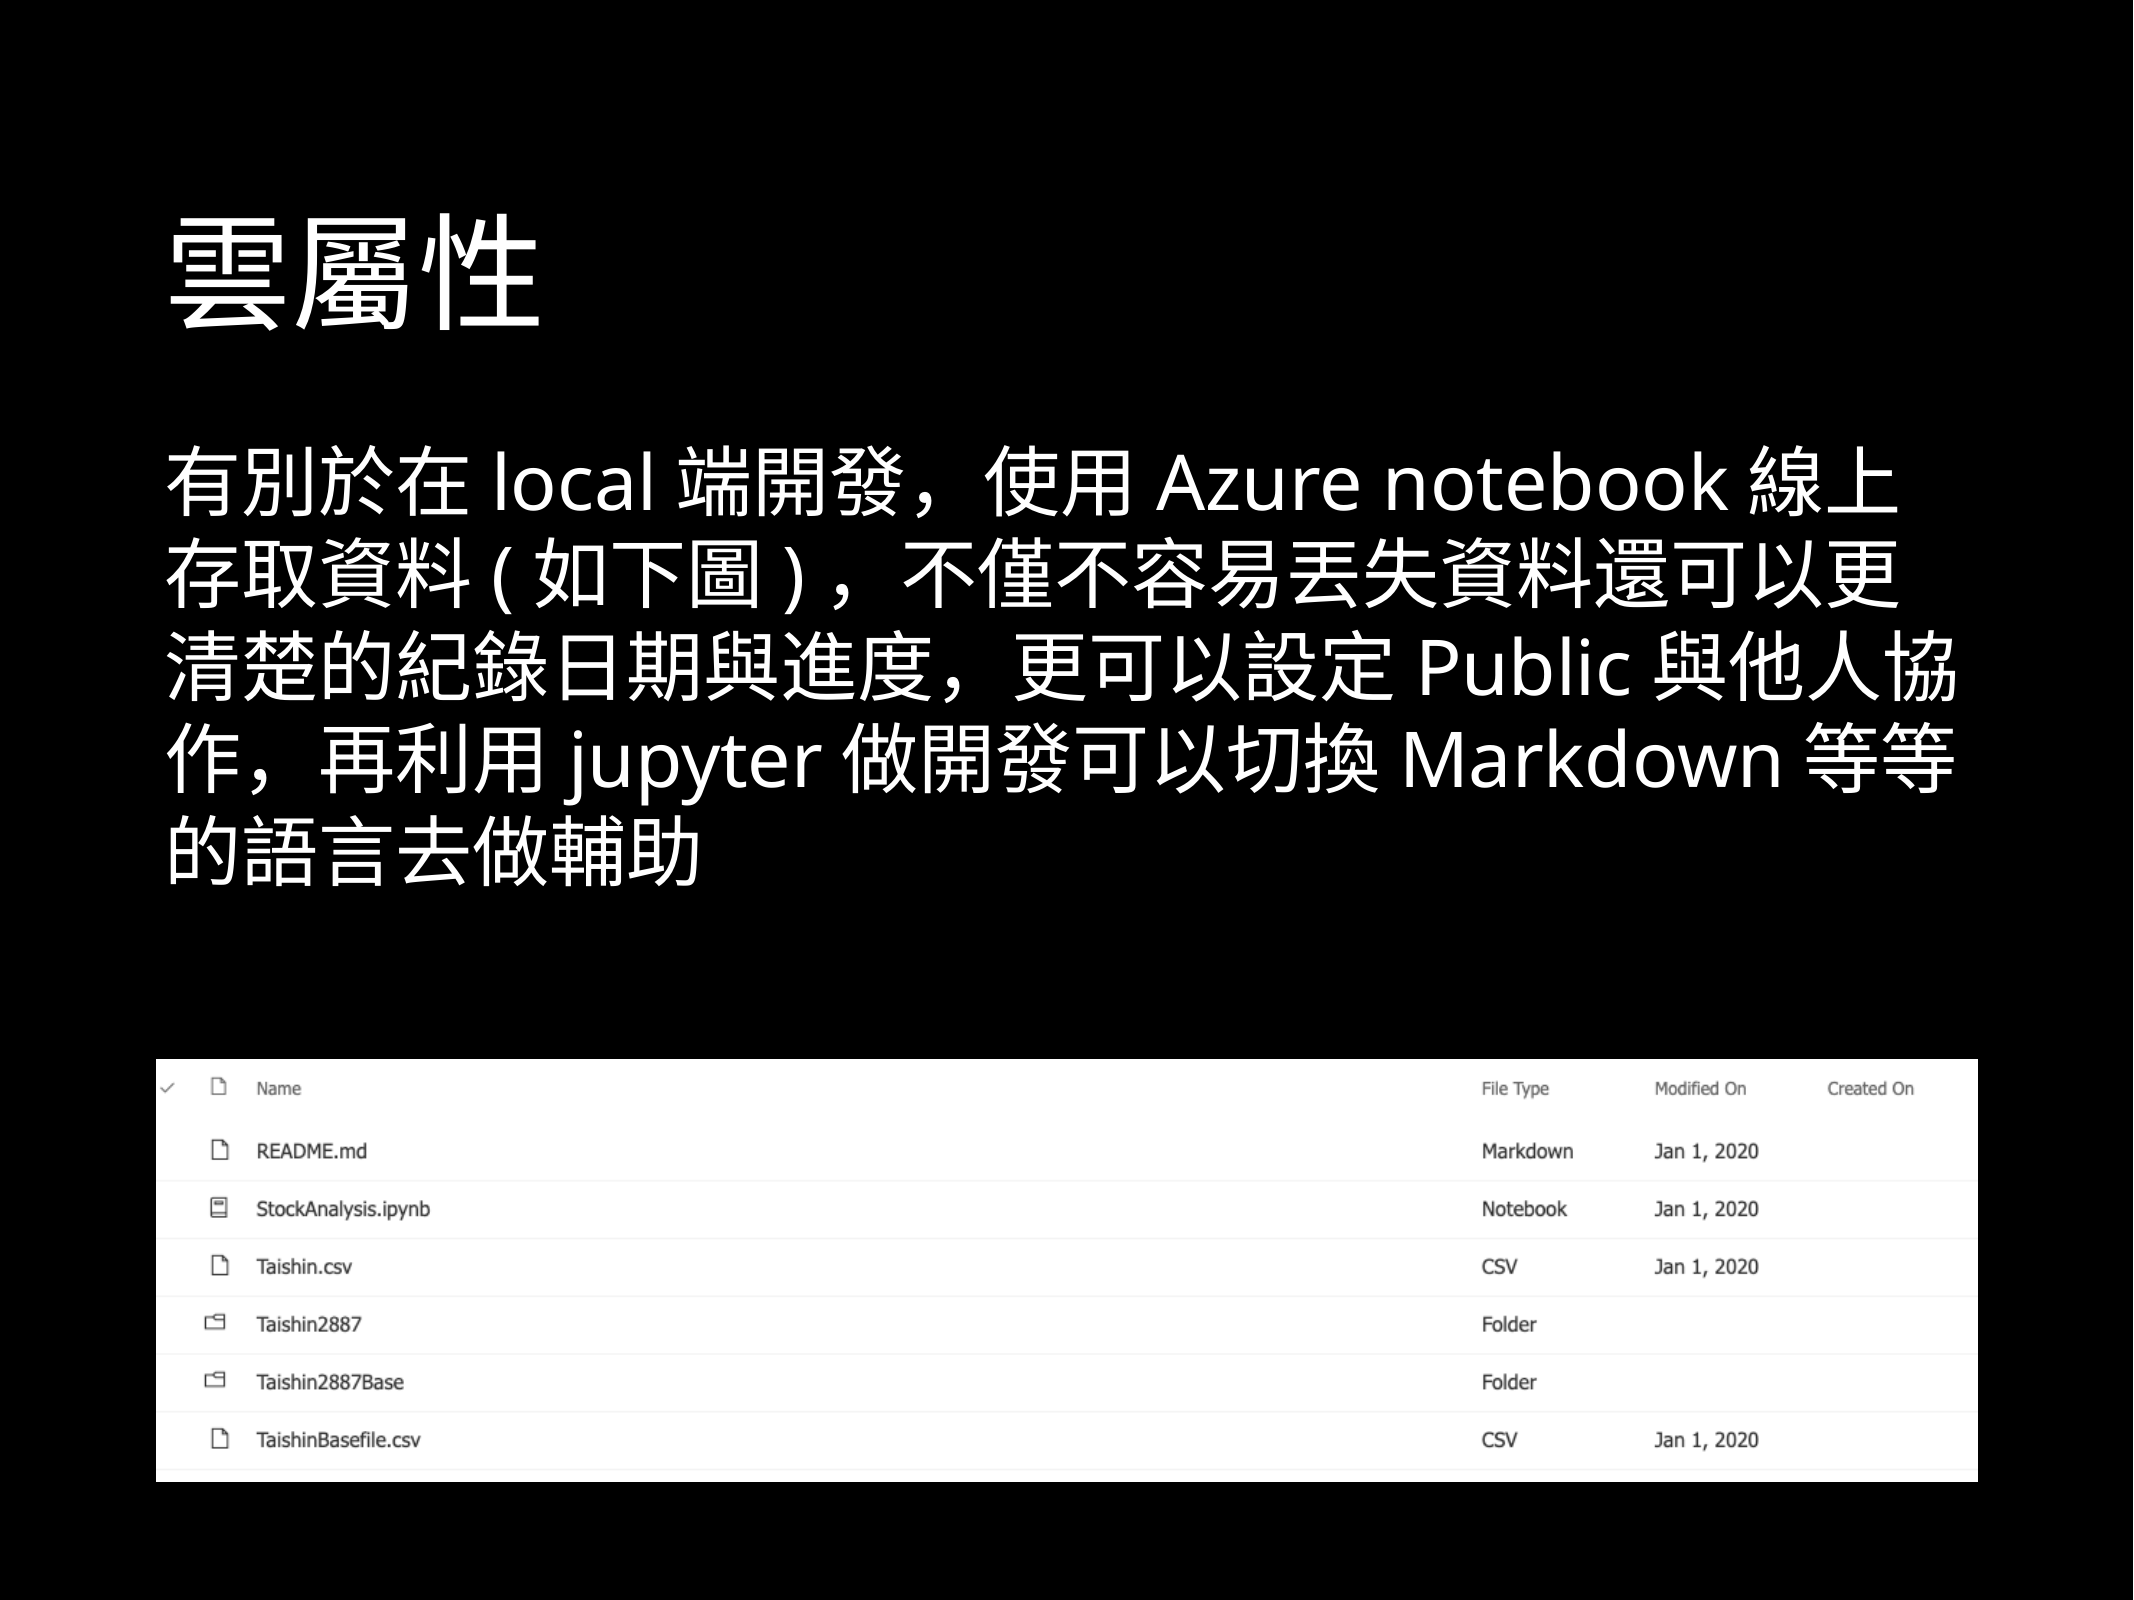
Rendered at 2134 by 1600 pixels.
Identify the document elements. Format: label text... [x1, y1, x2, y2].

list 有別於在local端開發，使用Azure notebook線上存取資料(如下圖)，不僅不容易丟失資料還可以更清楚的紀錄日期與進度，更可以設定Public與他人協作，再利用jupyter做開發可以切換Markdown等等的語言去做輔助 [155, 424, 1978, 1059]
picture [155, 1059, 1978, 1482]
title 雲屬性 [155, 92, 1978, 424]
